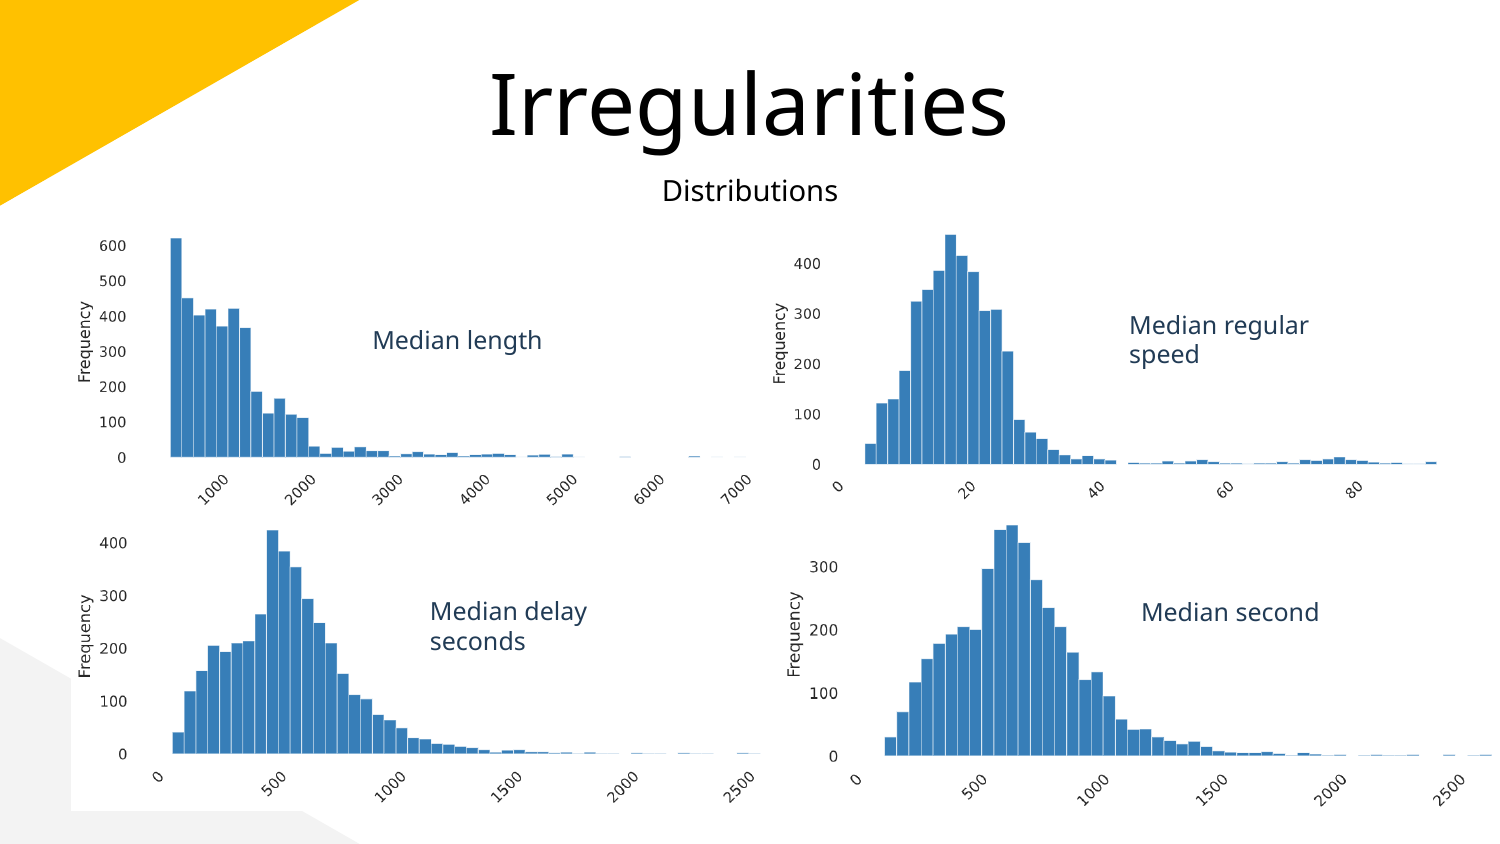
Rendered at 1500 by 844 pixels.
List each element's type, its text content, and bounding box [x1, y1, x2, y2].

title Irregularities [85, 34, 1415, 129]
picture [781, 516, 1500, 815]
picture [70, 520, 767, 811]
text_box Distributions [263, 157, 1237, 228]
picture [70, 223, 1452, 512]
